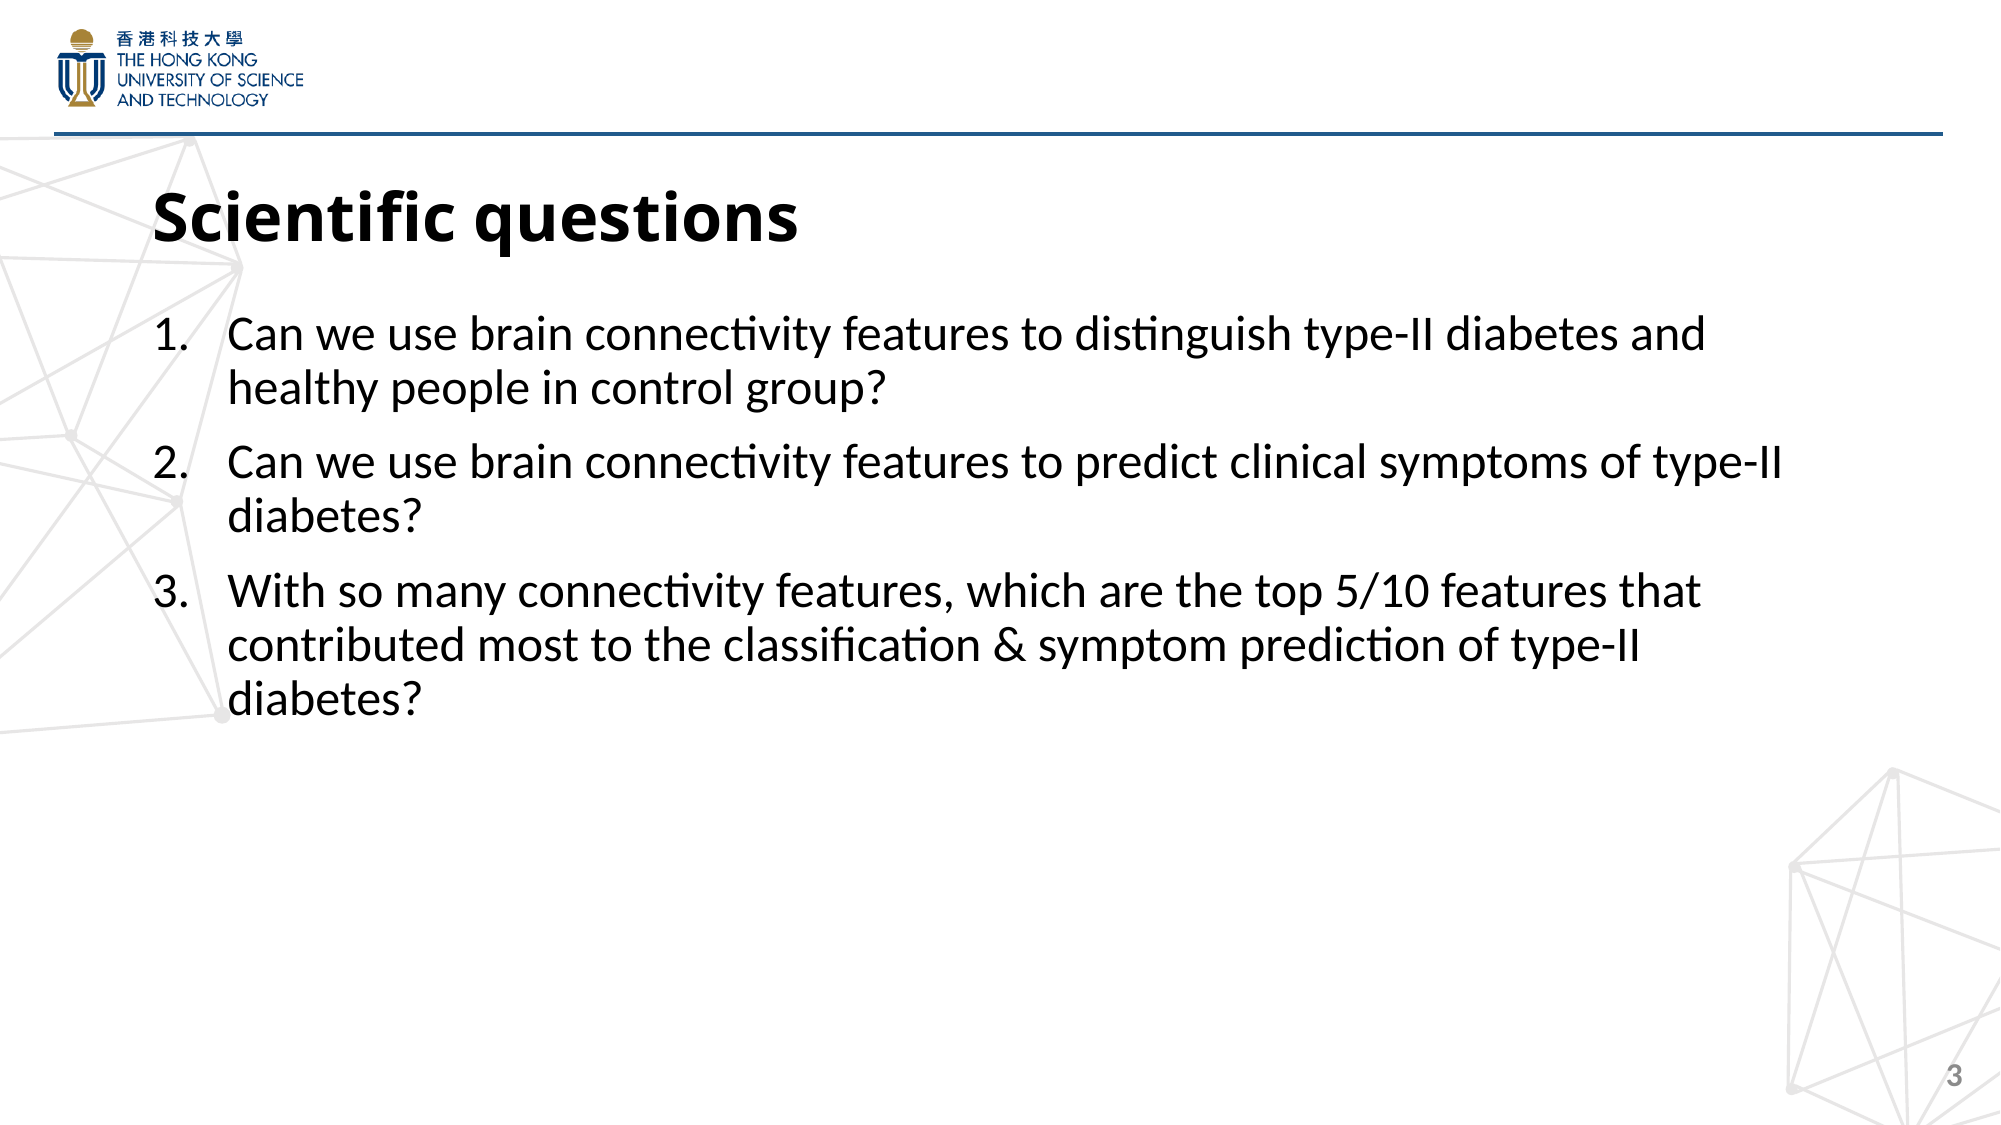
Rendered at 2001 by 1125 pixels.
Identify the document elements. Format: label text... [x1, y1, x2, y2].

picture [55, 28, 304, 108]
list Can we use brain connectivity features to distinguish type-II diabetes and healthy people in control group? Can we use brain connectivity features to predict clinical symptoms of type-II diabetes? With so many connectivity features, which are the top 5/10 features that contributed most to the classification & symptom prediction of type-II diabetes? [137, 299, 1863, 1014]
title Scientific questions [137, 162, 1863, 278]
slide_number 3 [1527, 1042, 1978, 1103]
